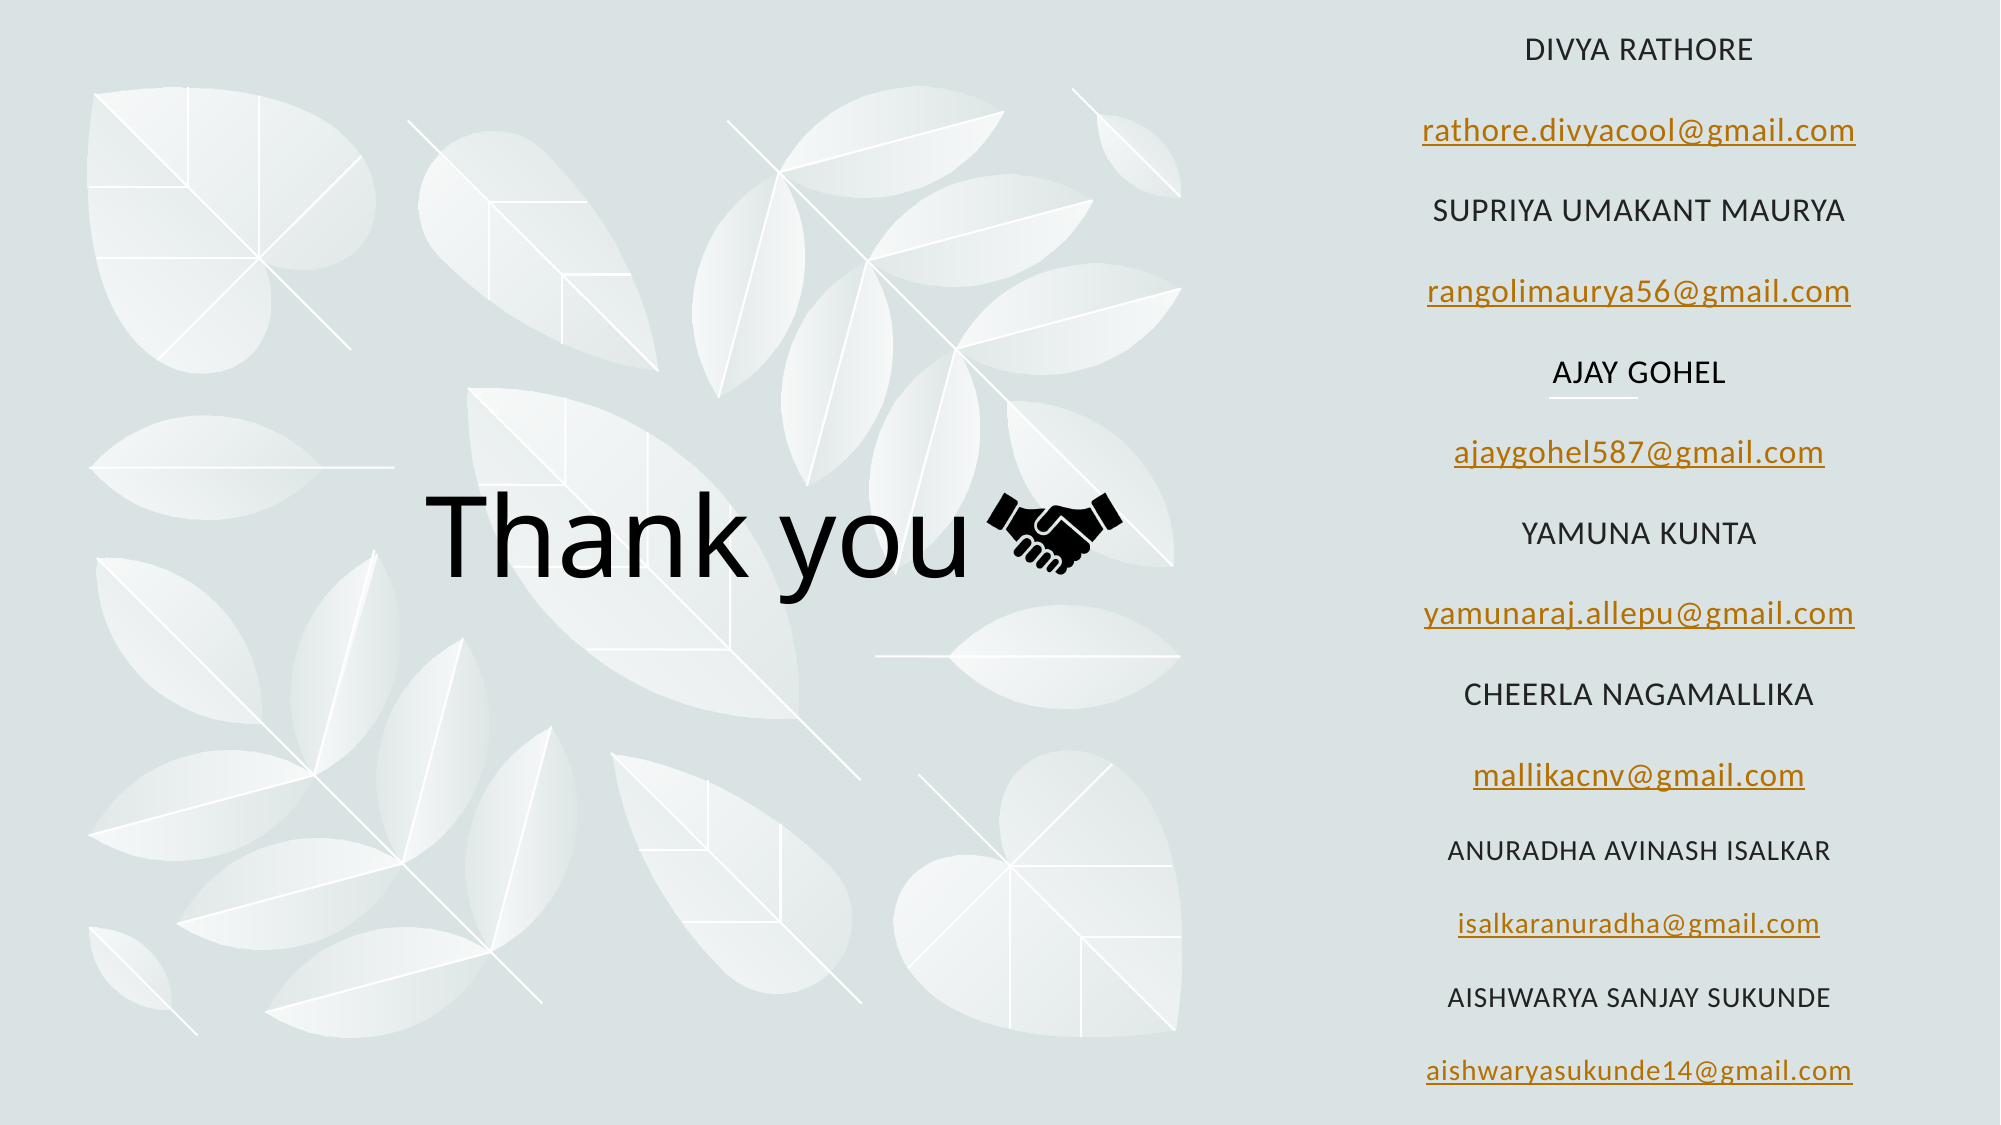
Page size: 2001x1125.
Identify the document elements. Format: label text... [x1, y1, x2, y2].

list DIVYA RATHORE rathore.divyacool@gmail.com SUPRIYA UMAKANT MAURYA rangolimaurya56@gmail.com AJAY GOHEL ajaygohel587@gmail.com YAMUNA KUNTA yamunaraj.allepu@gmail.com CHEERLA NAGAMALLIKA mallikacnv@gmail.com ANURADHA AVINASH ISALKAR isalkaranuradha@gmail.com AISHWARYA SANJAY SUKUNDE aishwaryasukunde14@gmail.com [1278, 0, 2000, 1125]
text_box Thank you [410, 457, 1411, 608]
picture [978, 458, 1130, 610]
